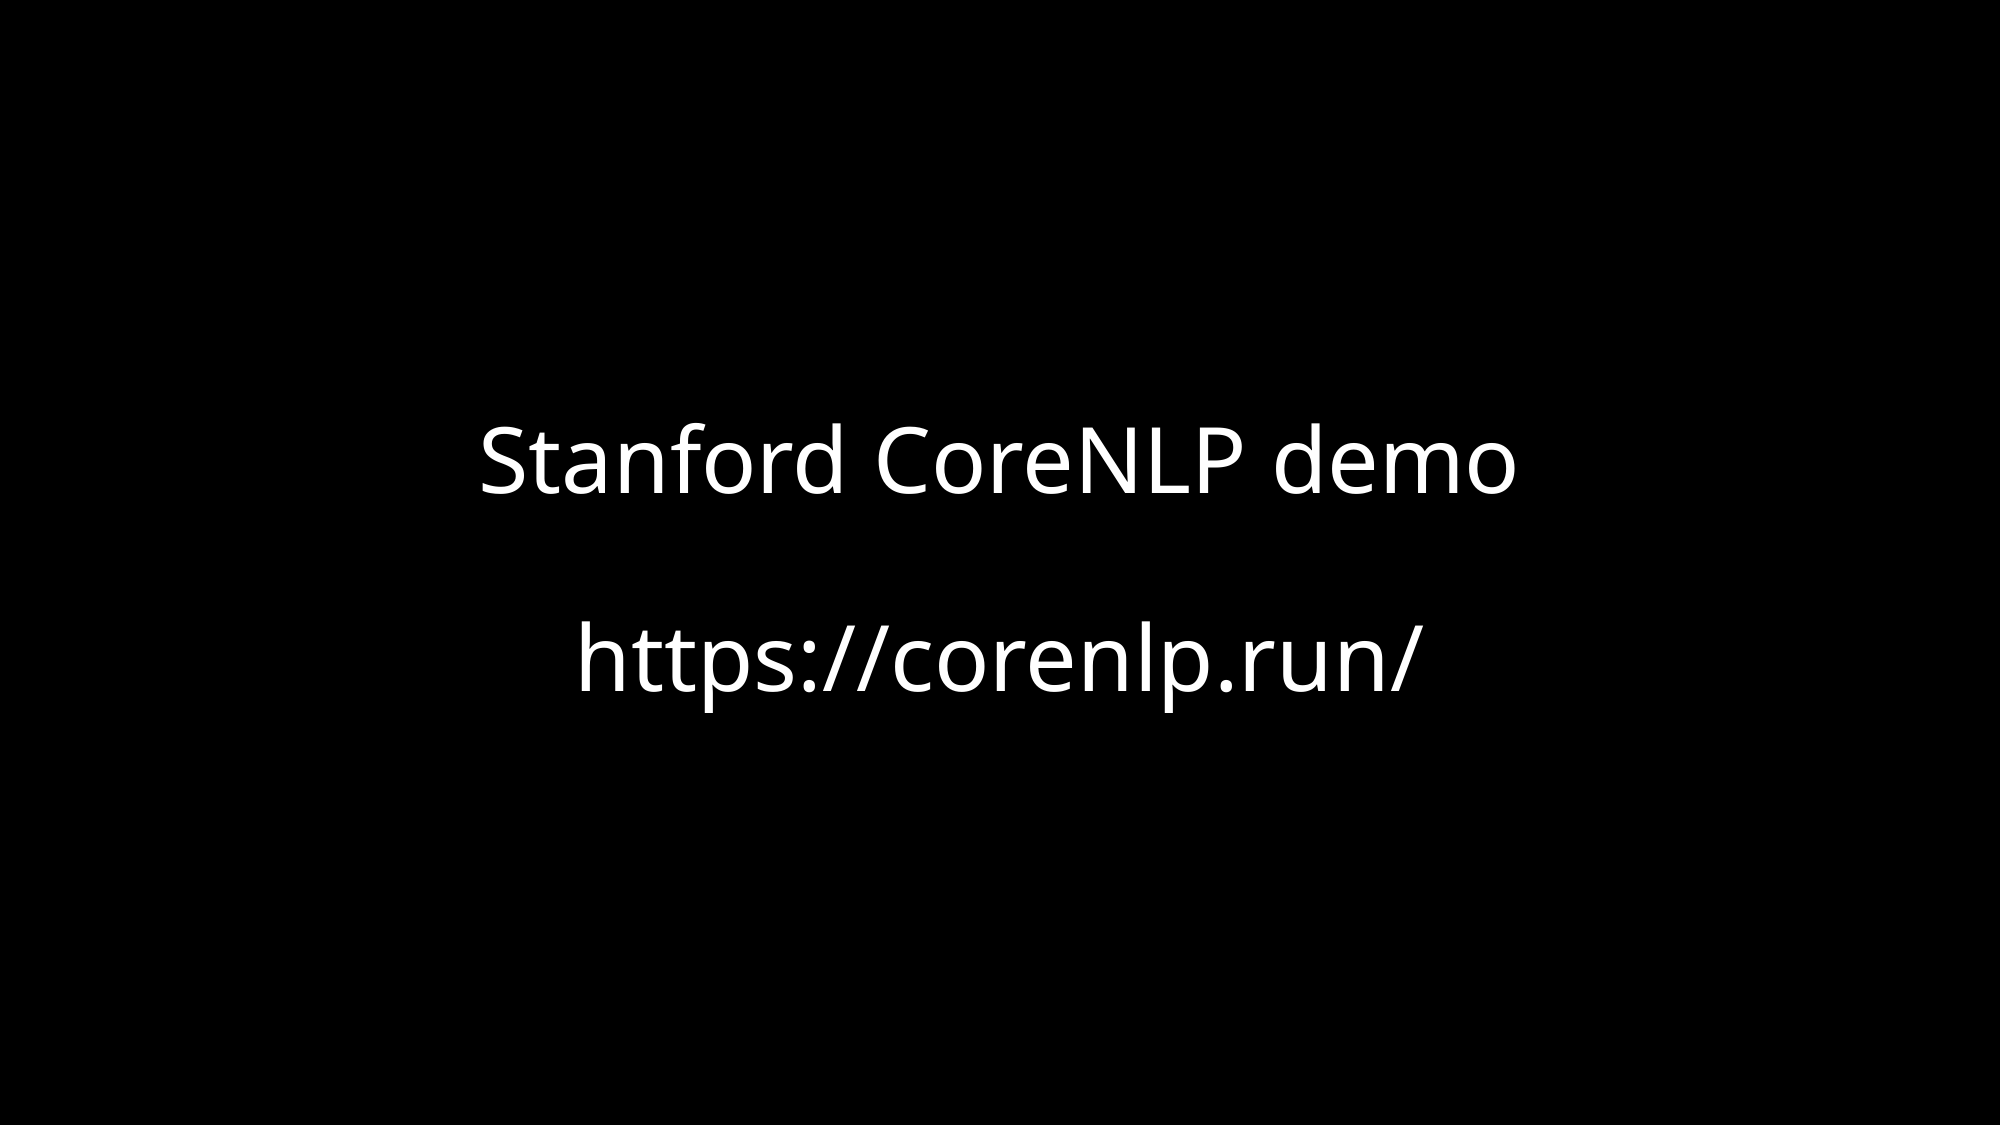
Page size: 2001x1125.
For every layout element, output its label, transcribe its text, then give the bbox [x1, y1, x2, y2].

title Stanford CoreNLP demo https://corenlp.run/ [137, 401, 1863, 724]
